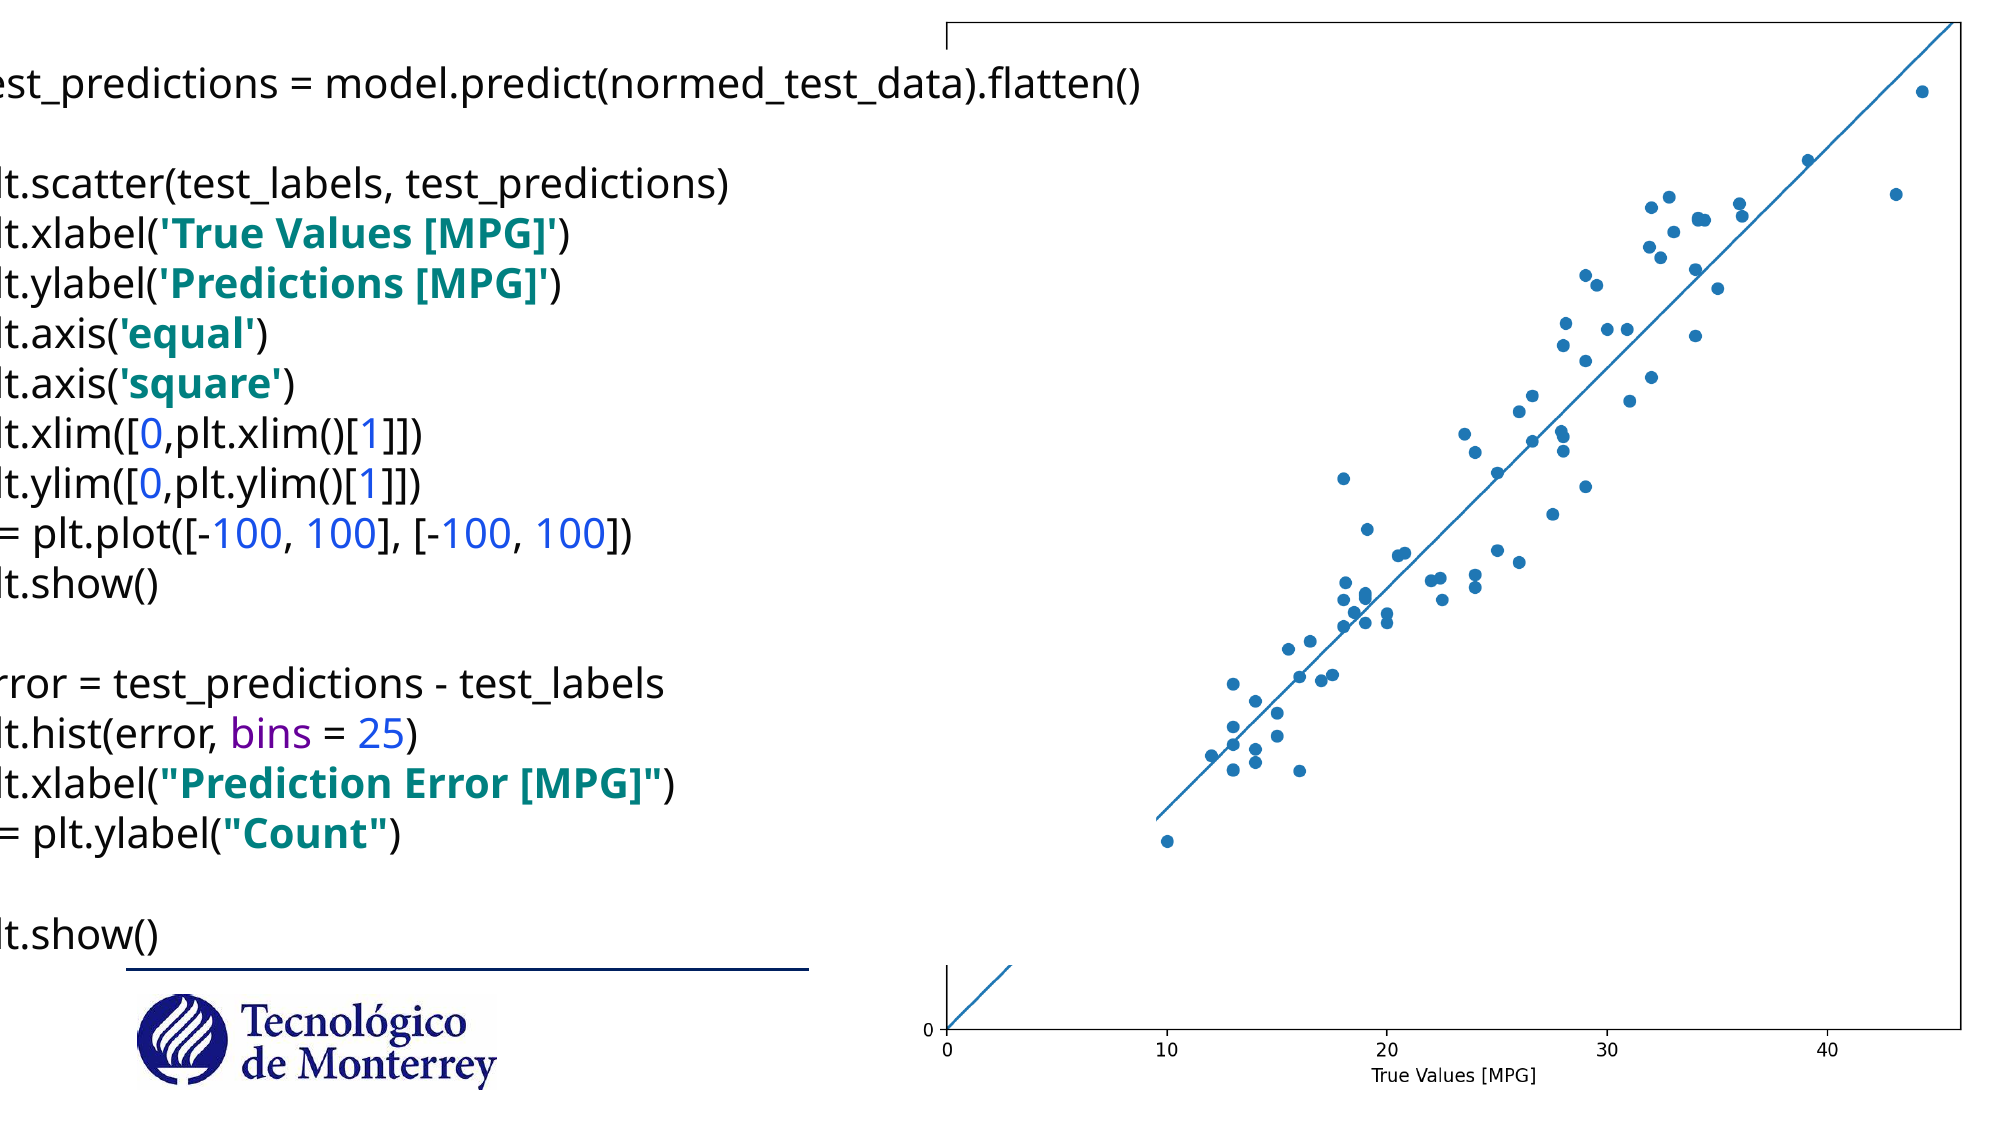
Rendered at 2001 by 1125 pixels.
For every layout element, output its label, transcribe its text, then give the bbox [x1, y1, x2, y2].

picture [809, 0, 2000, 1108]
picture [137, 994, 497, 1090]
text_box test_predictions = model.predict(normed_test_data).flatten() plt.scatter(test_labels, test_predictions) plt.xlabel('True Values [MPG]') plt.ylabel('Predictions [MPG]') plt.axis('equal') plt.axis('square') plt.xlim([0,plt.xlim()[1]]) plt.ylim([0,plt.ylim()[1]]) _ = plt.plot([-100, 100], [-100, 100]) plt.show() error = test_predictions - test_labels plt.hist(error, bins = 25) plt.xlabel("Prediction Error [MPG]") _ = plt.ylabel("Count") plt.show() [0, 49, 809, 965]
